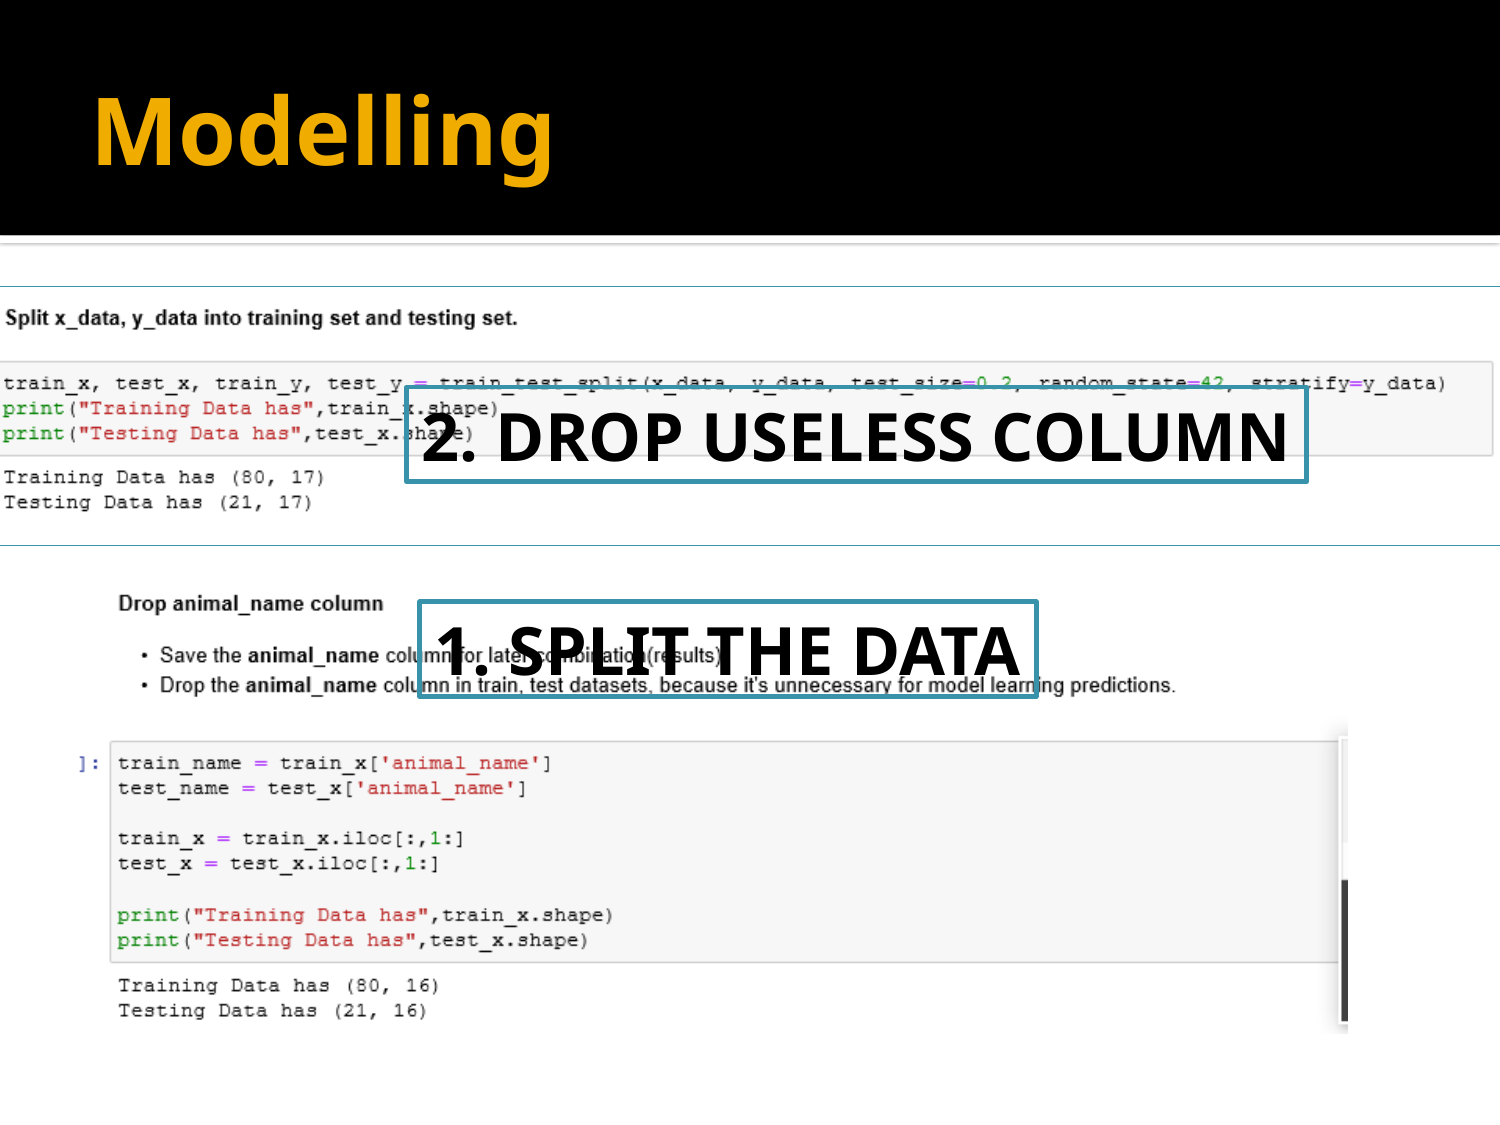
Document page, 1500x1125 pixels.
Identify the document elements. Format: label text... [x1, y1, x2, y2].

title Modelling [75, 25, 1425, 231]
picture [0, 286, 1500, 546]
picture [77, 567, 1348, 1034]
